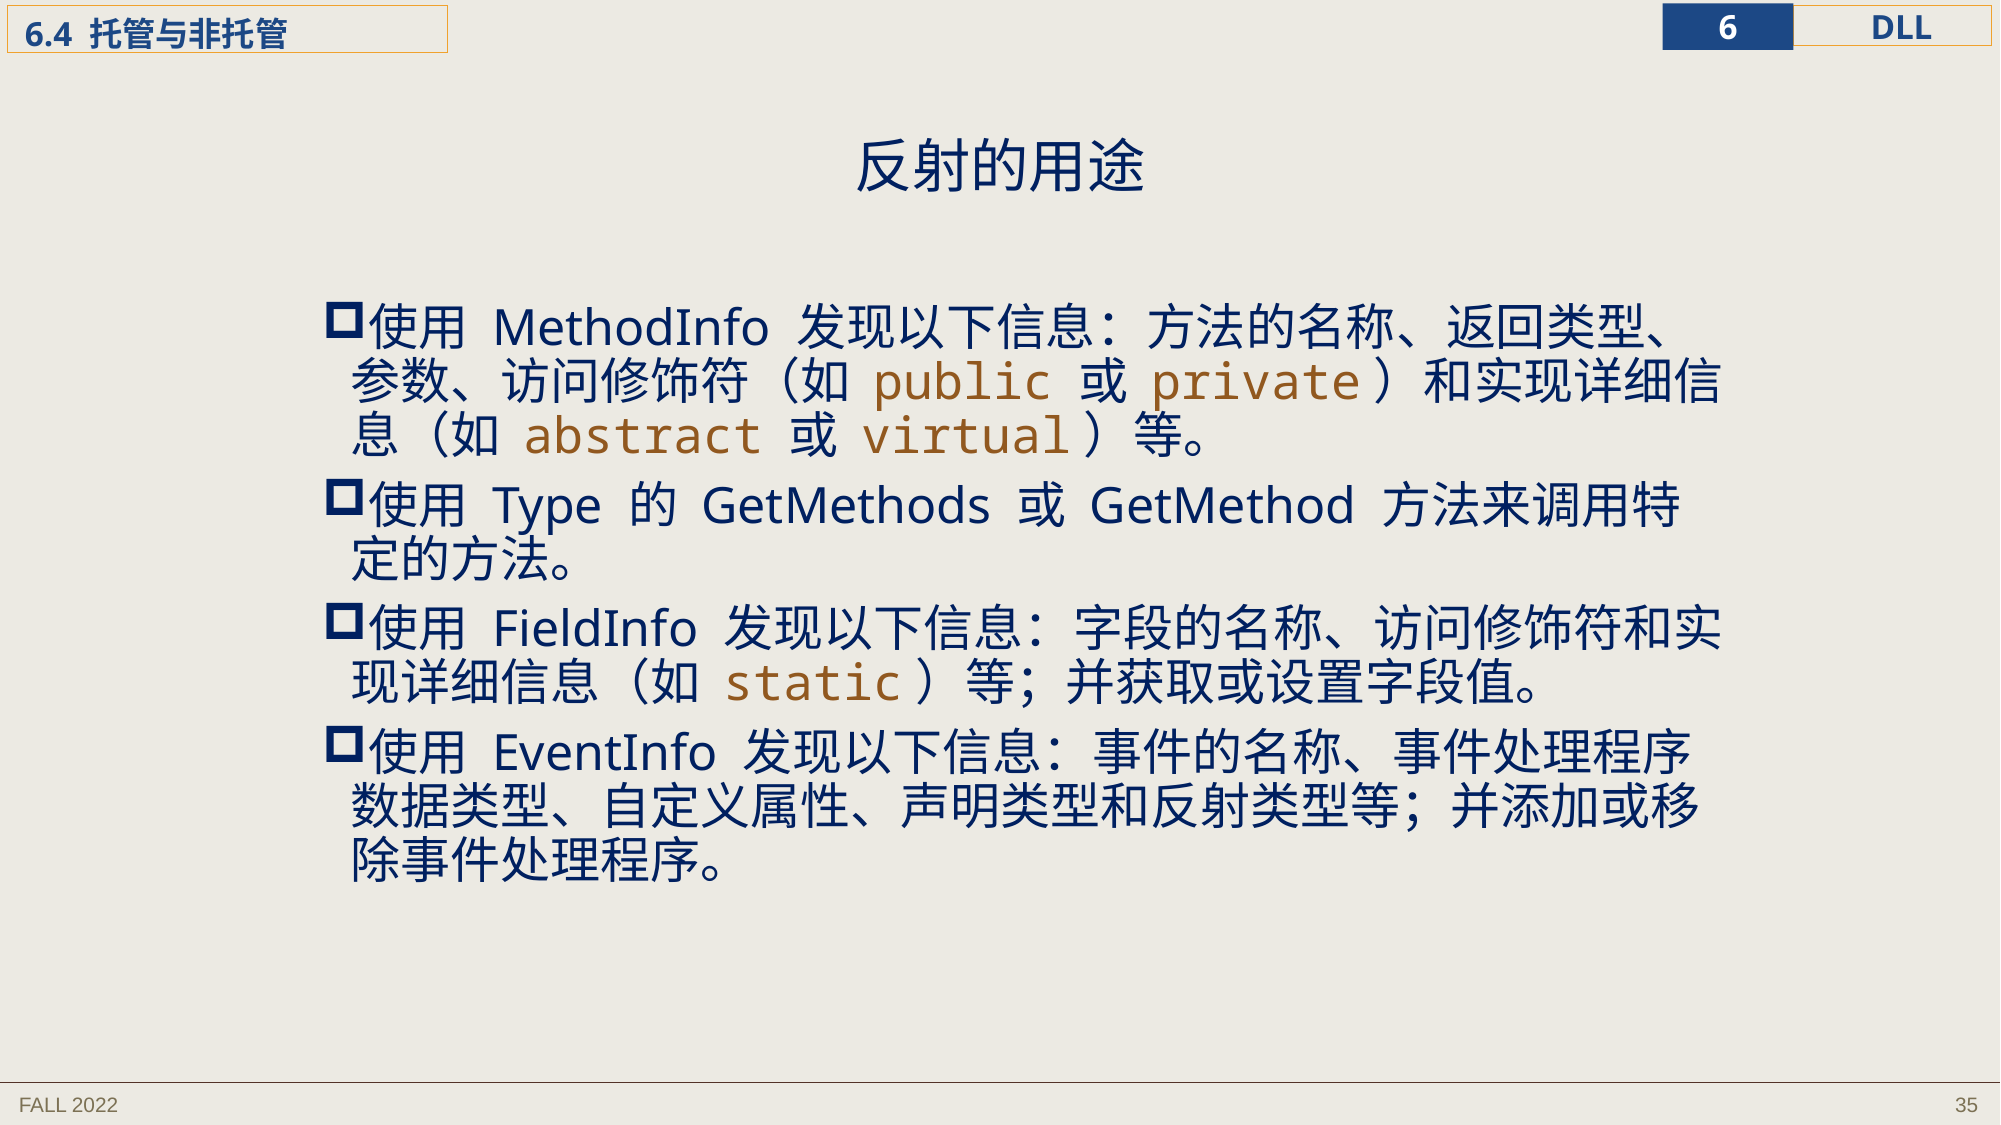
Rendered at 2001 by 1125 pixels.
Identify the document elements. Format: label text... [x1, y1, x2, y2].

title 反射的用途 [137, 59, 1863, 278]
list 使用 MethodInfo 发现以下信息：方法的名称、返回类型、参数、访问修饰符（如 public 或 private）和实现详细信息（如 abstract 或 virtual）等。 使用 Type 的 GetMethods 或 GetMethod 方法来调用特定的方法。 使用 FieldInfo 发现以下信息：字段的名称、访问修饰符和实现详细信息（如 static）等；并获取或设置字段值。 使用 EventInfo 发现以下信息：事件的名称、事件处理程序数据类型、自定义属性、声明类型和反射类型等；并添加或移除事件处理程序。 [311, 296, 1737, 926]
